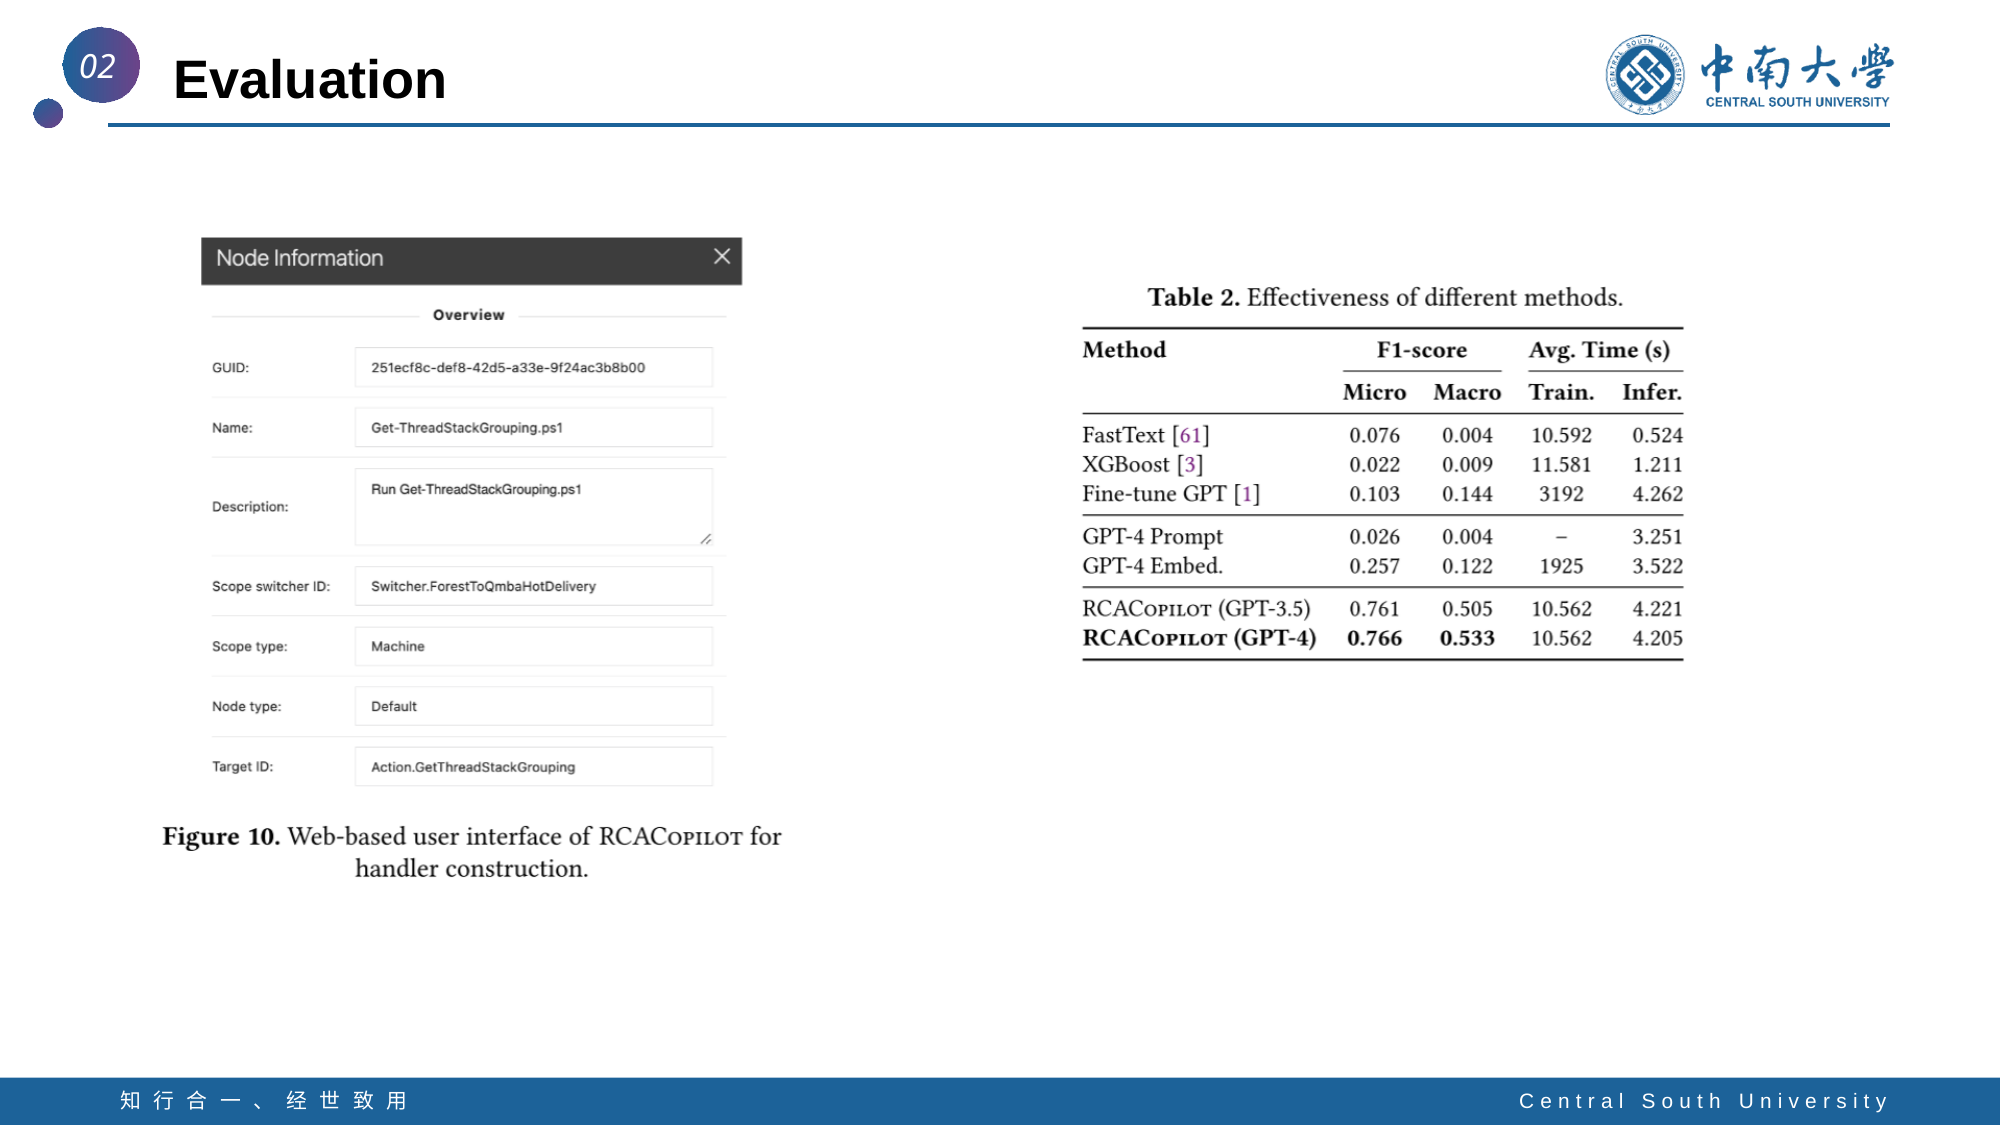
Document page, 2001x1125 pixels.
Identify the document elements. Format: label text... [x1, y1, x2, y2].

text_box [33, 26, 153, 128]
picture [1040, 259, 1733, 679]
text_box [0, 1077, 2000, 1125]
picture [1595, 28, 1907, 121]
text_box Central South University [1504, 1080, 1902, 1120]
text_box Evaluation [158, 0, 1343, 118]
picture [97, 200, 826, 924]
text_box 知行合一、经世致用 [105, 1080, 423, 1120]
